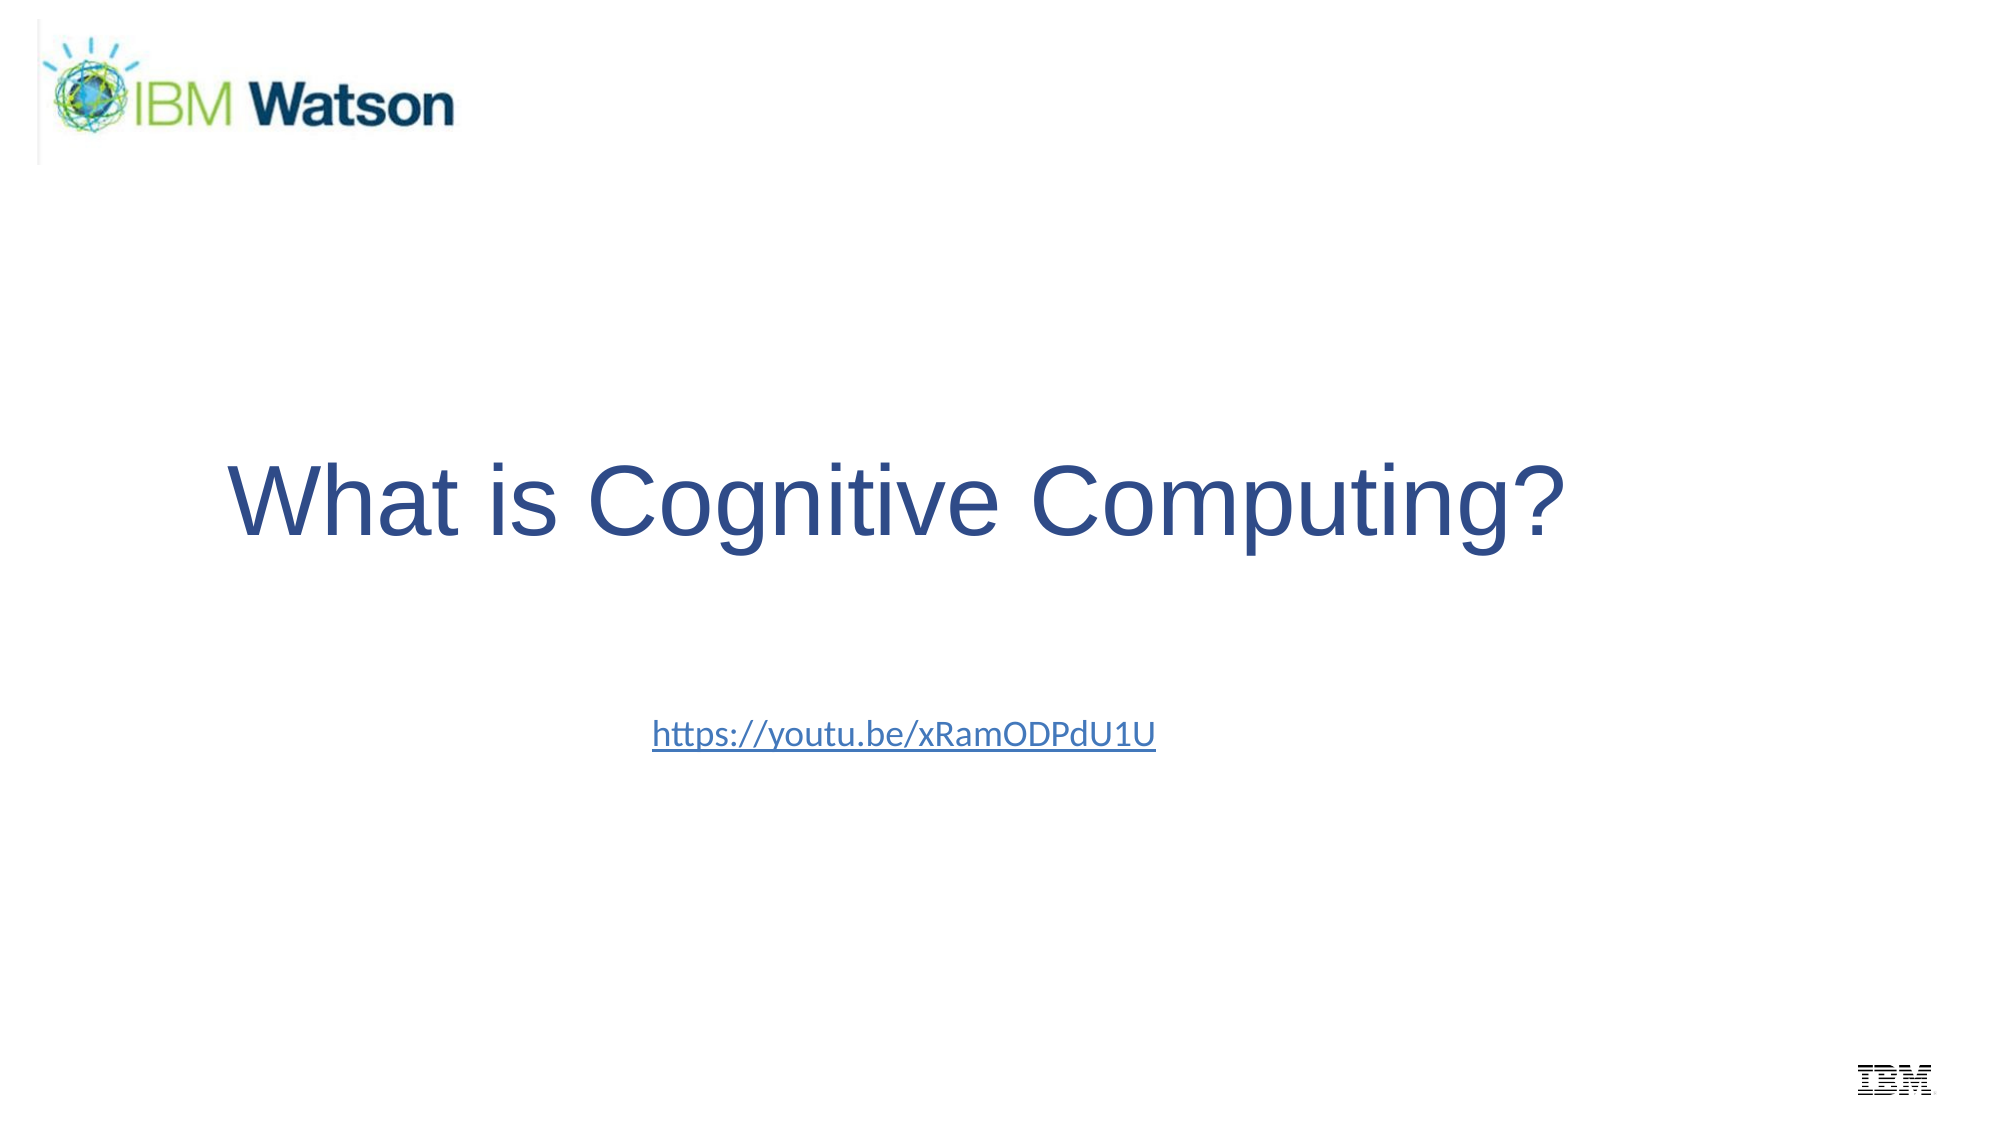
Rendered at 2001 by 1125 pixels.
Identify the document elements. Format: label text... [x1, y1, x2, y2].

text_box https://youtu.be/xRamODPdU1U [637, 701, 1172, 762]
picture [1858, 1065, 1937, 1095]
text_box [37, 19, 462, 165]
title What is Cognitive Computing? [225, 433, 1662, 676]
